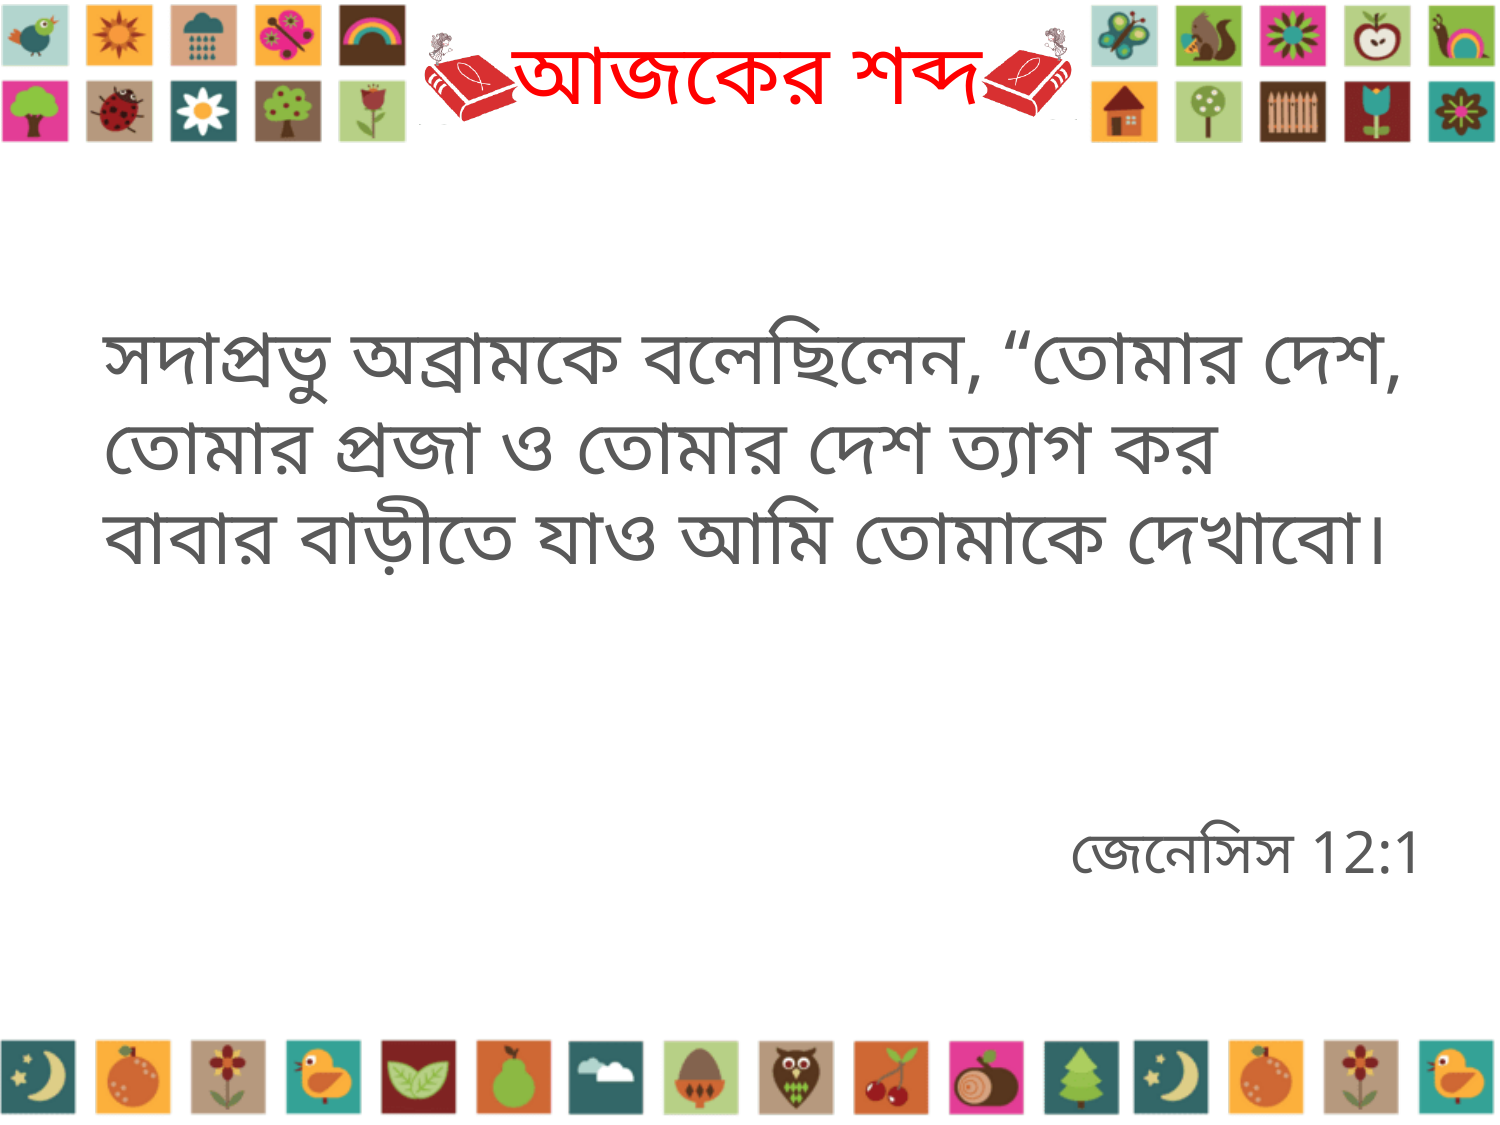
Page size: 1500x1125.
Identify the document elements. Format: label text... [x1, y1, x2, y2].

picture [0, 3, 550, 150]
picture [950, 3, 1500, 150]
text_box আজকের শব্দ [425, 13, 1077, 129]
text_box জেনেসিস 12:1 [808, 807, 1441, 893]
text_box সদাপ্রভু অব্রামকে বলেছিলেন, “তোমার দেশ, তোমার প্রজা ও তোমার দেশ ত্যাগ কর বাবার বাড়ীতে যাও আমি তোমাকে দেখাবো। [88, 302, 1459, 588]
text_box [0, 1028, 1500, 1118]
